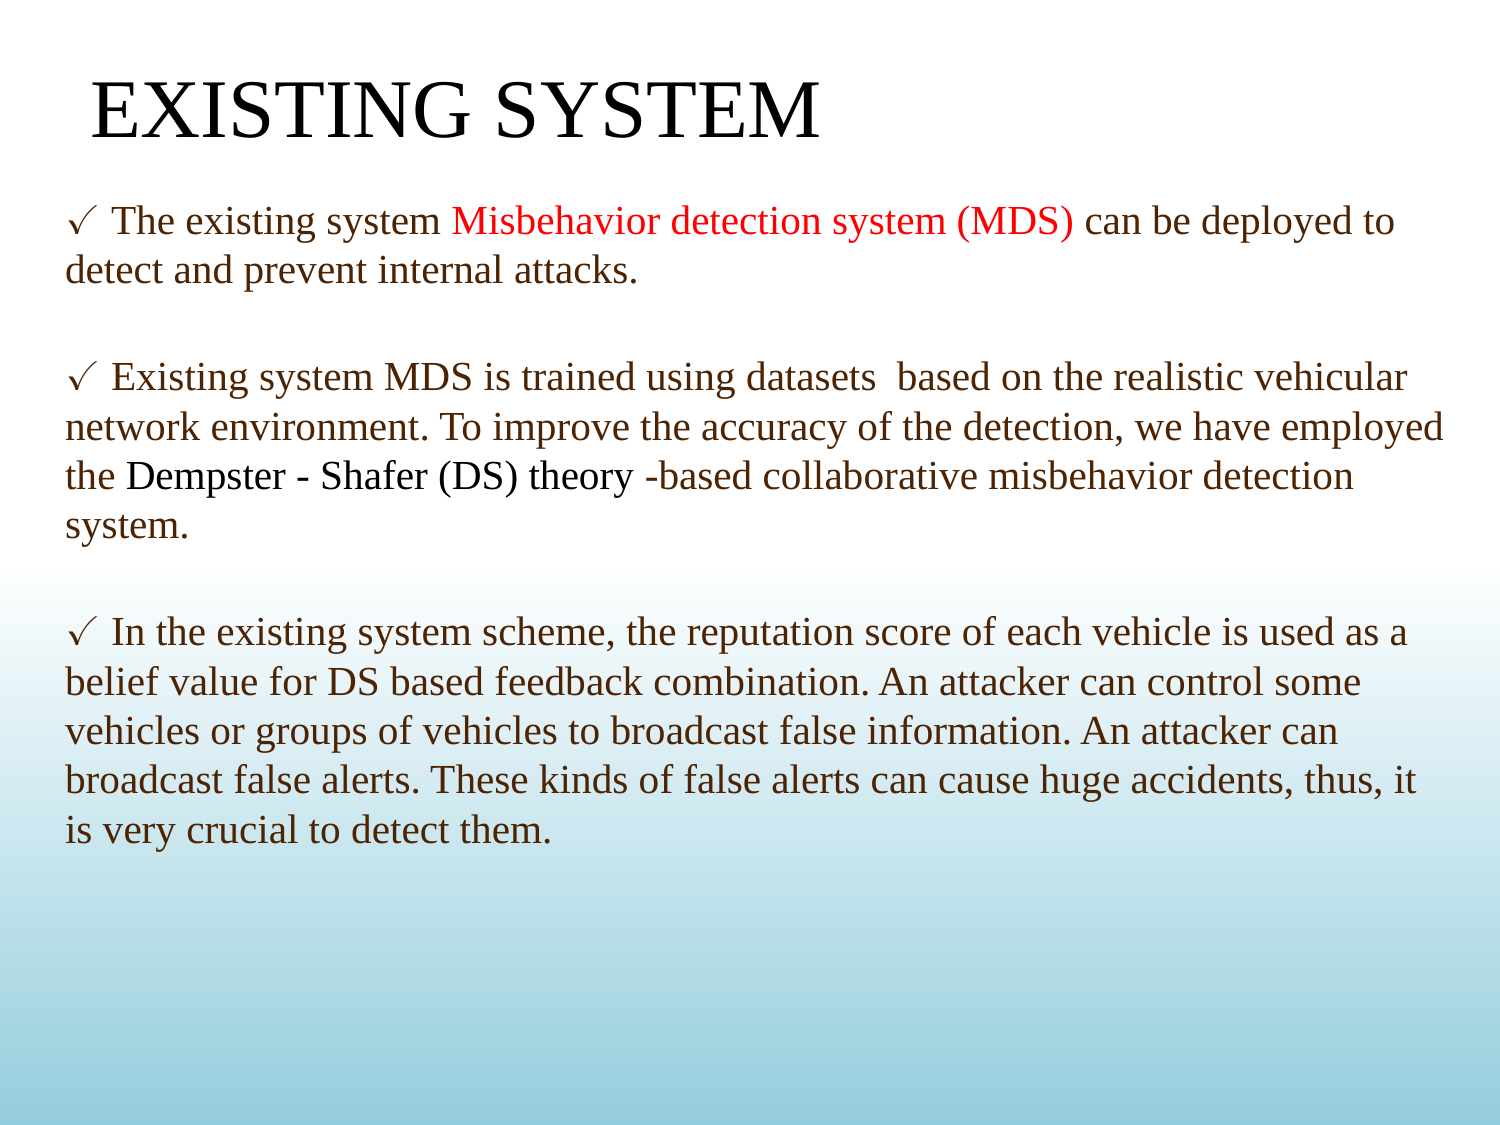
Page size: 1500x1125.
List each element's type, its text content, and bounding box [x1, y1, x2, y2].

list ✓ The existing system Misbehavior detection system (MDS) can be deployed to detect and prevent internal attacks. ✓ Existing system MDS is trained using datasets based on the realistic vehicular network environment. To improve the accuracy of the detection, we have employed the Dempster - Shafer (DS) theory -based collaborative misbehavior detection system. ✓ In the existing system scheme, the reputation score of each vehicle is used as a belief value for DS based feedback combination. An attacker can control some vehicles or groups of vehicles to broadcast false information. An attacker can broadcast false alerts. These kinds of false alerts can cause huge accidents, thus, it is very crucial to detect them. [50, 162, 1463, 905]
title EXISTING SYSTEM [73, 43, 1427, 162]
